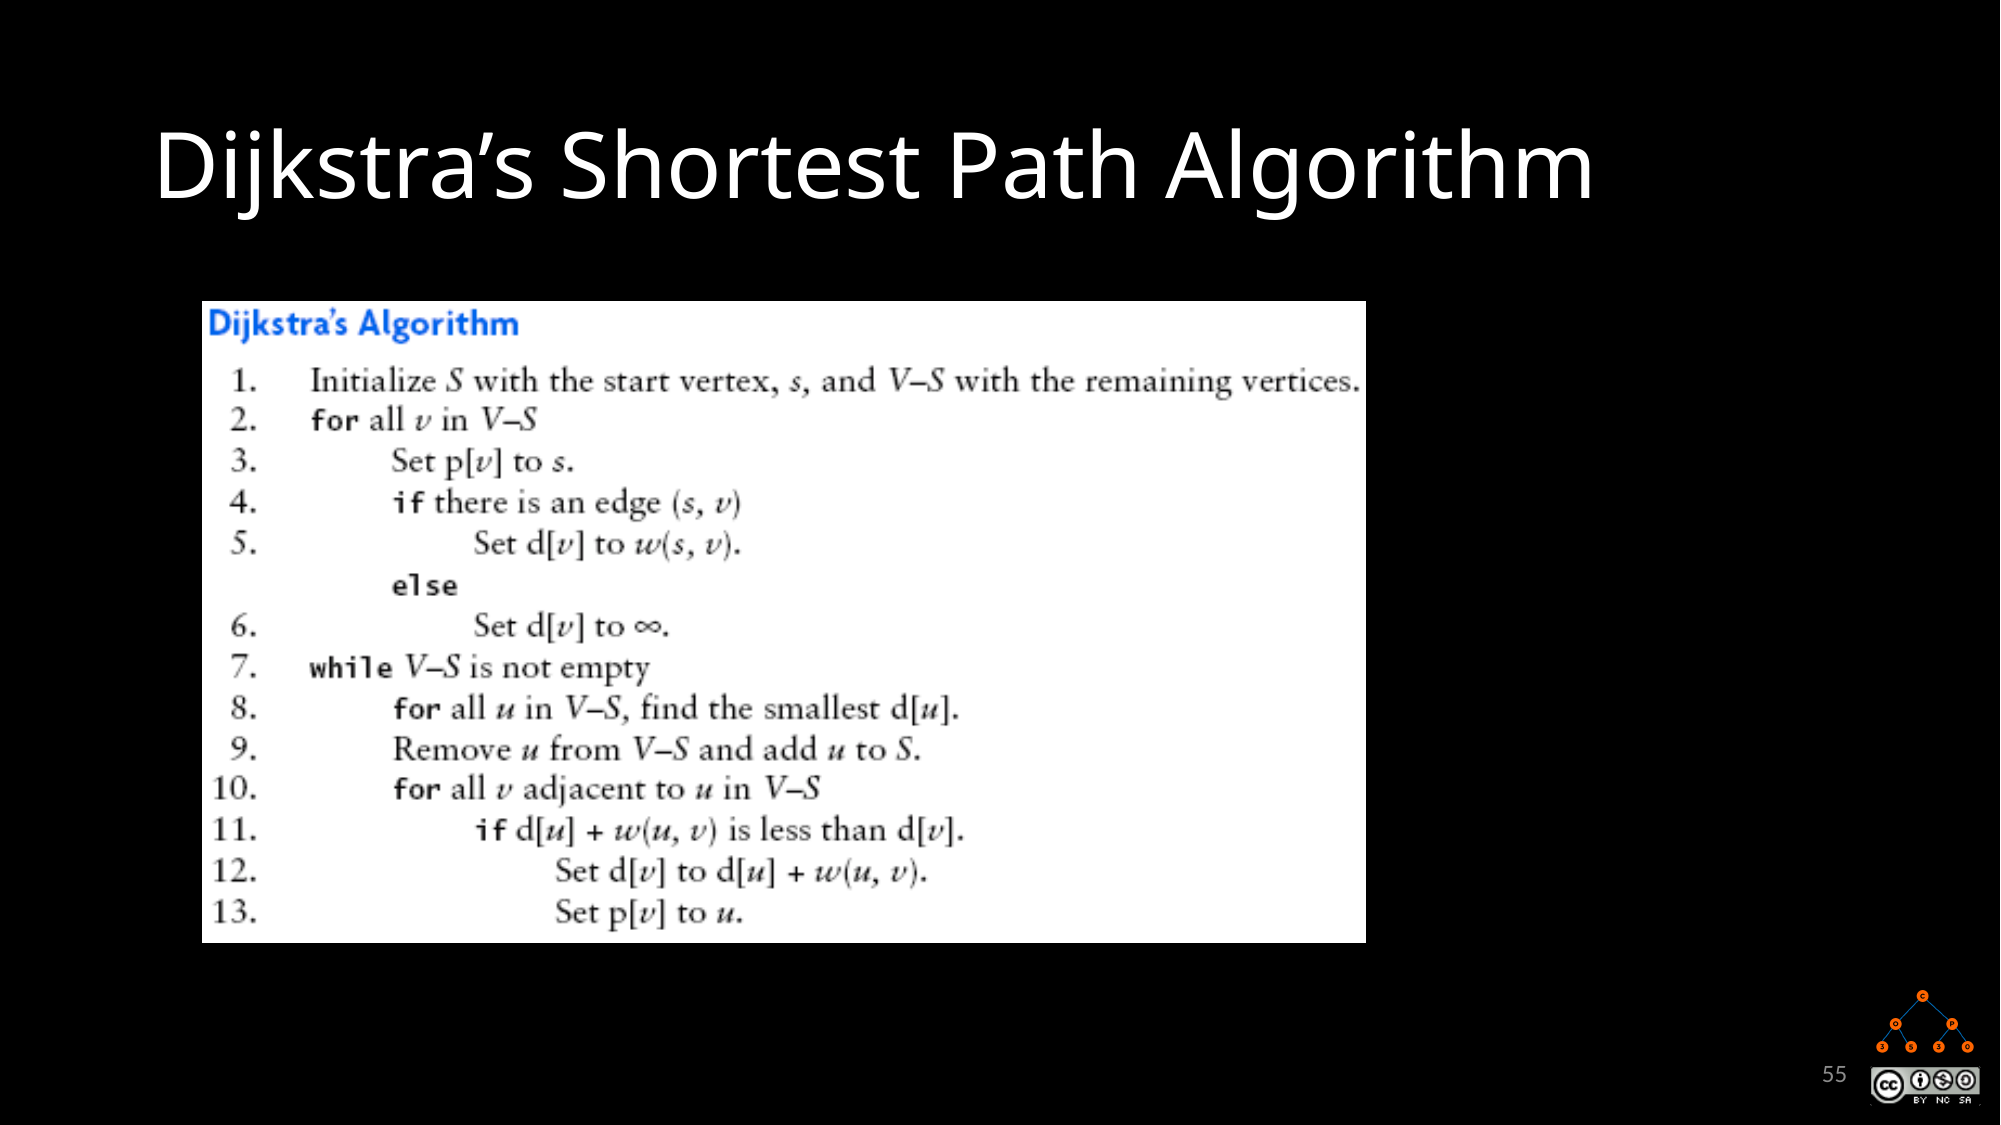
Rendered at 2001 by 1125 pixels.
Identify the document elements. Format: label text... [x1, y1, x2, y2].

title Dijkstra’s Shortest Path Algorithm [137, 59, 1863, 278]
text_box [1856, 982, 1995, 1106]
slide_number 55 [1412, 1042, 1856, 1103]
picture [202, 301, 1366, 943]
